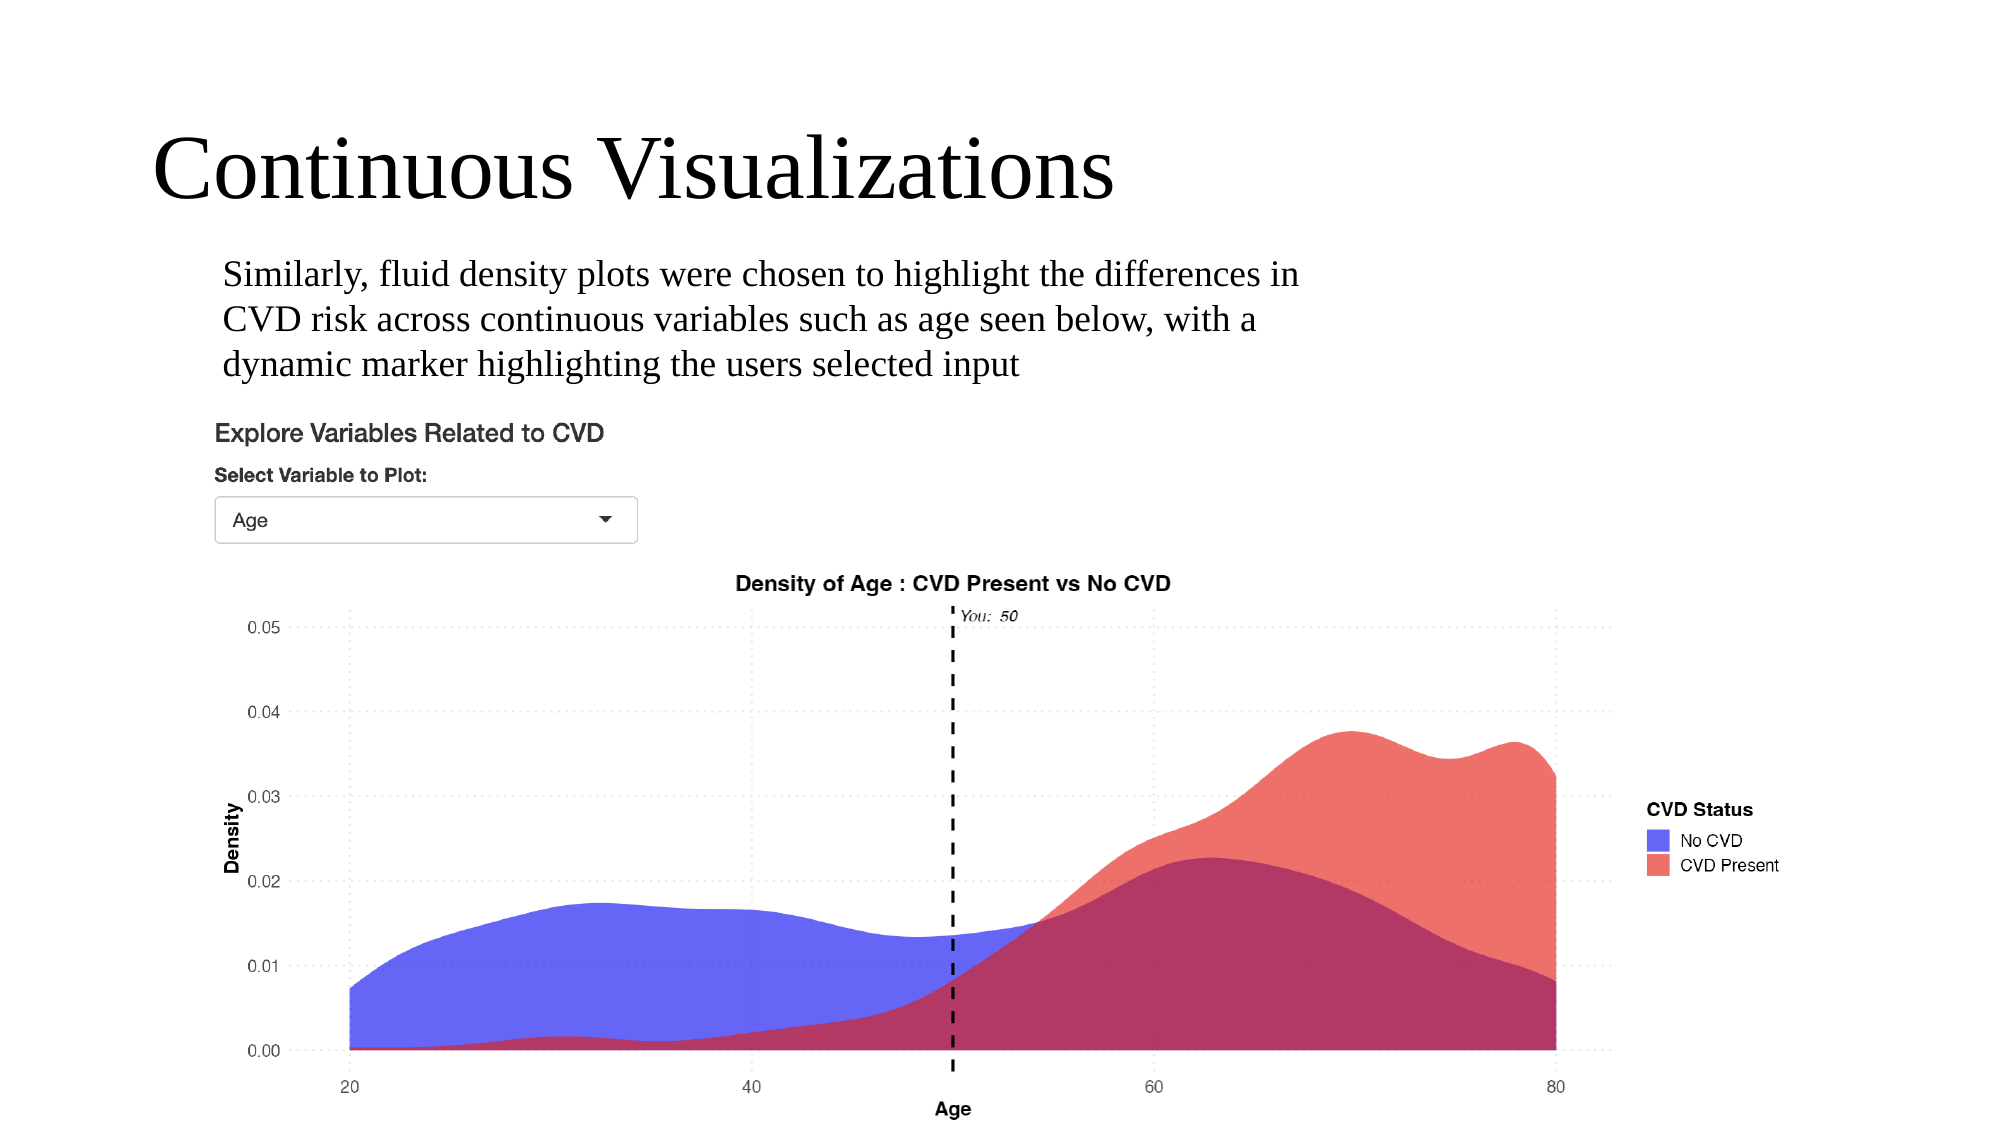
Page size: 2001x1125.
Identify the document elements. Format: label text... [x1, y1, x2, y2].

text_box Similarly, fluid density plots were chosen to highlight the differences in CVD risk across continuous variables such as age seen below, with a dynamic marker highlighting the users selected input [207, 241, 1329, 391]
title Continuous Visualizations [137, 59, 1863, 278]
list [207, 410, 1793, 1125]
